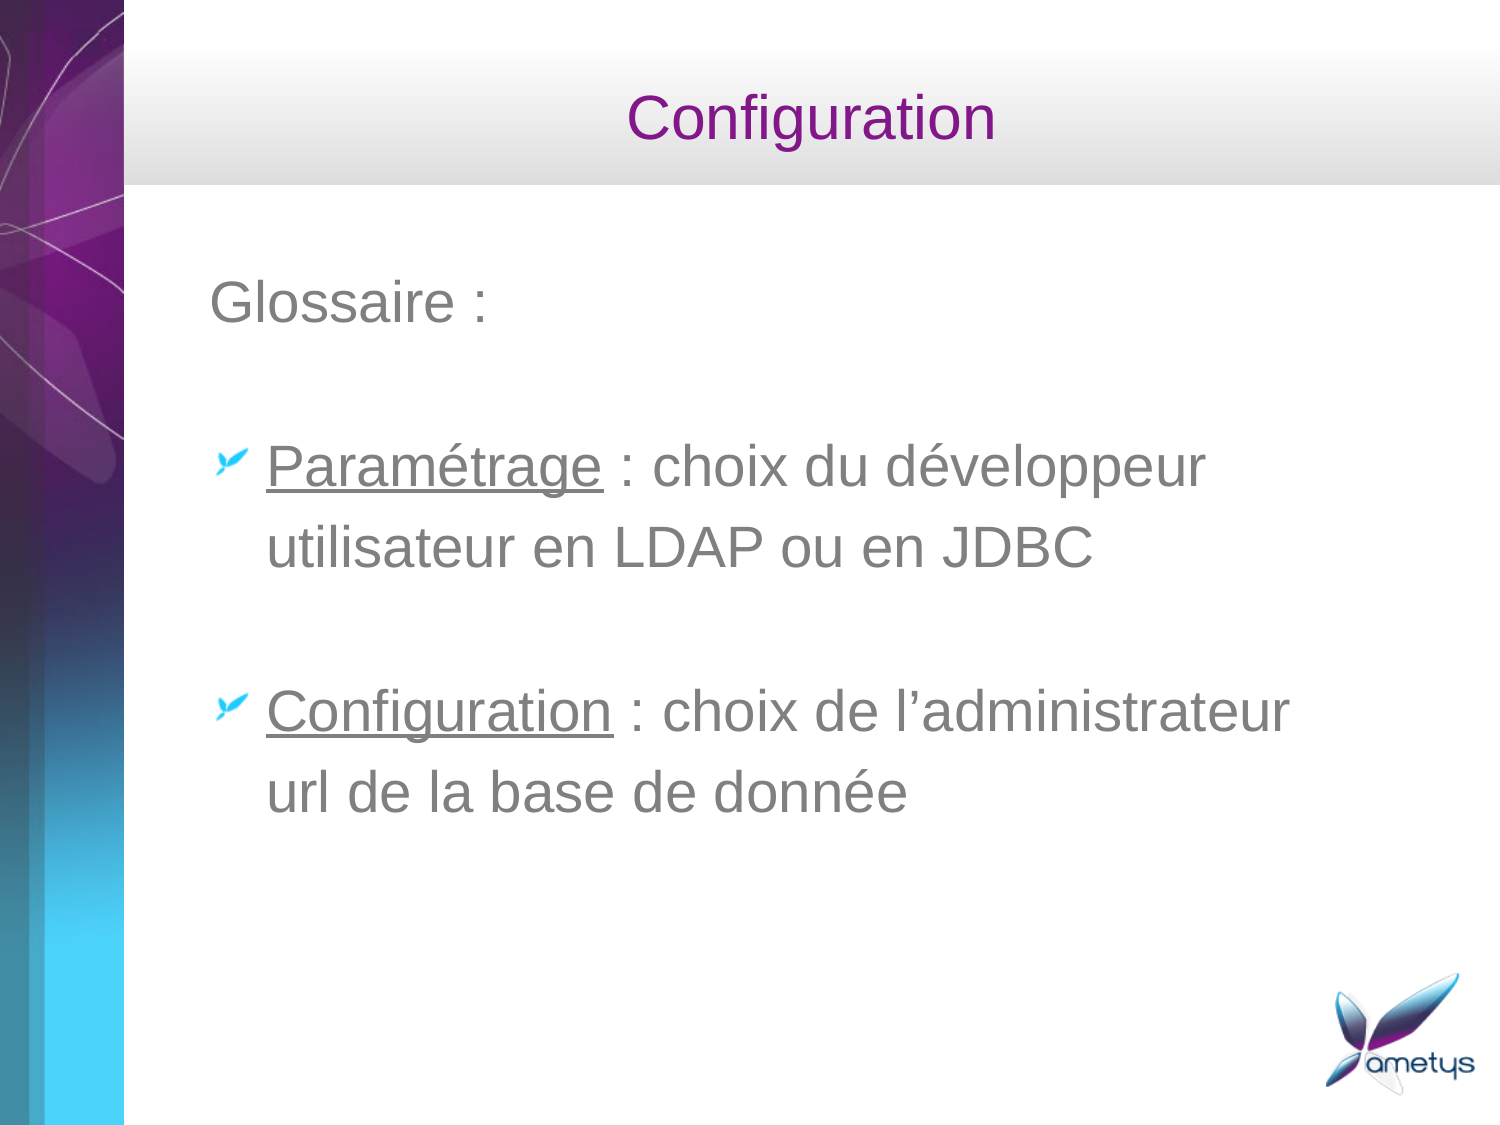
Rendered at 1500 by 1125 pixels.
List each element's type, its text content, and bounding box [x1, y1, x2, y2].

title Configuration [123, 44, 1500, 185]
picture [209, 442, 253, 484]
picture [0, 0, 124, 1125]
picture [1316, 967, 1484, 1106]
list Glossaire : Paramétrage : choix du développeur utilisateur en LDAP ou en JDBC Configuration : choix de l’administrateur url de la base de donnée [194, 256, 1448, 1000]
picture [209, 687, 253, 729]
